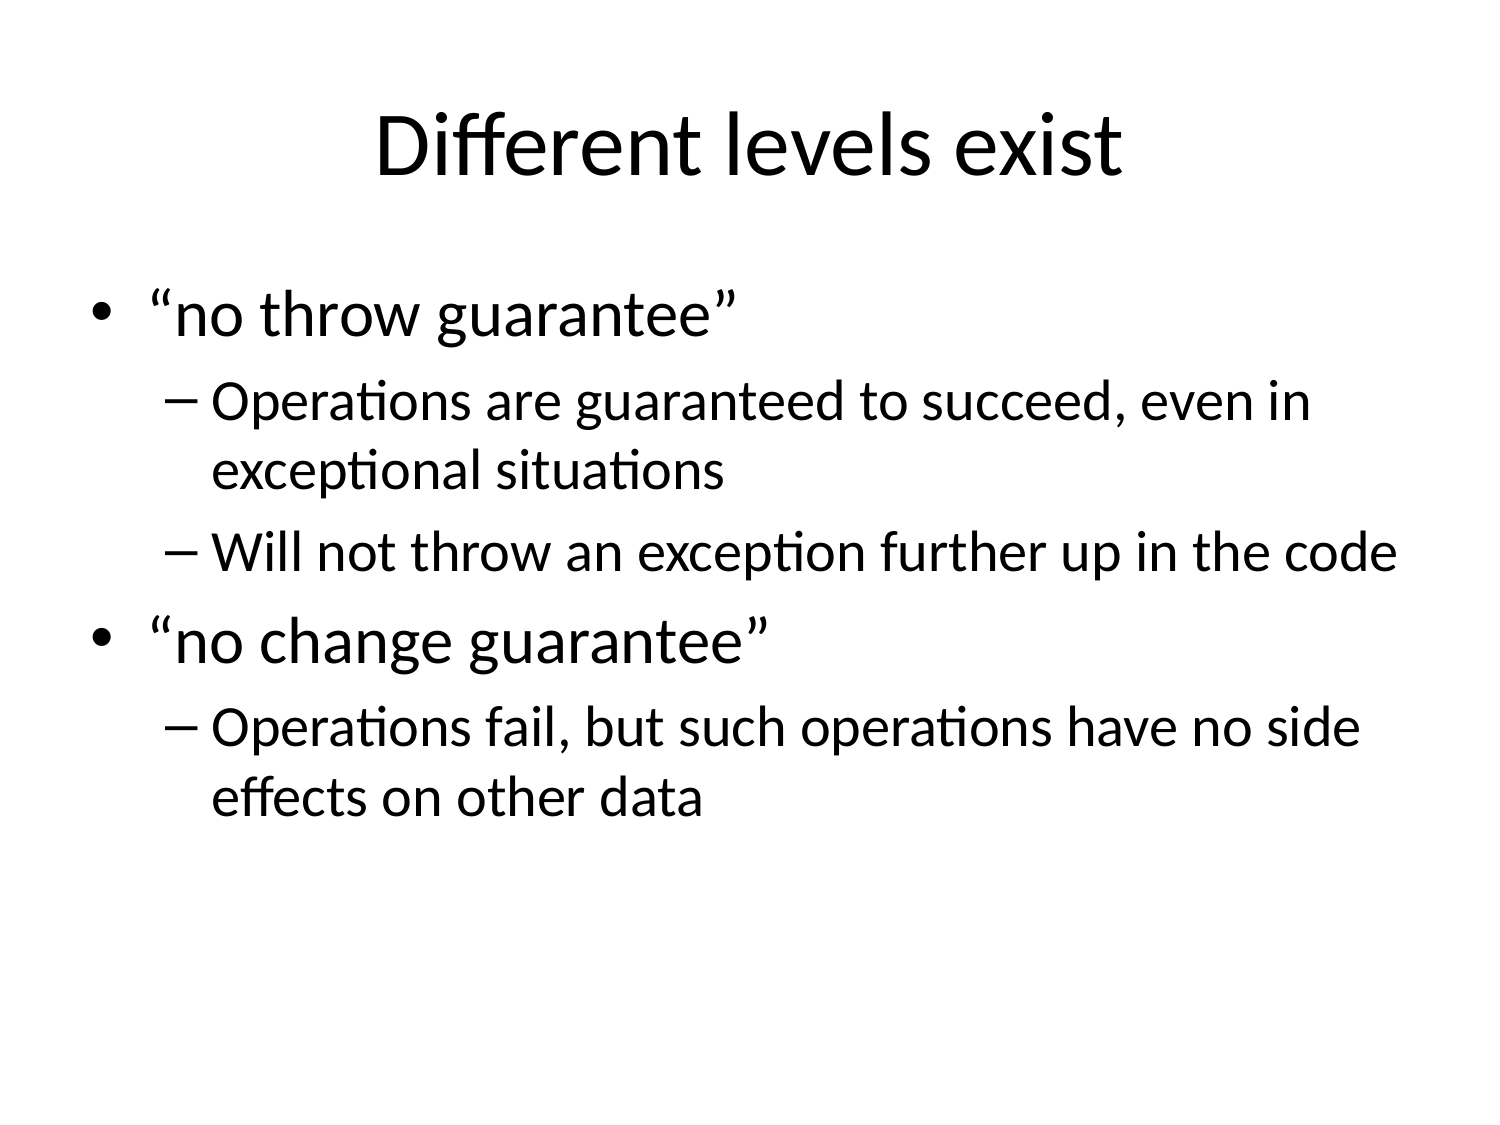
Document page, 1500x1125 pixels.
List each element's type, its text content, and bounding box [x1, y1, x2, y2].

title Different levels exist [75, 45, 1425, 233]
list “no throw guarantee” Operations are guaranteed to succeed, even in exceptional situations Will not throw an exception further up in the code “no change guarantee” Operations fail, but such operations have no side effects on other data [75, 262, 1425, 1005]
